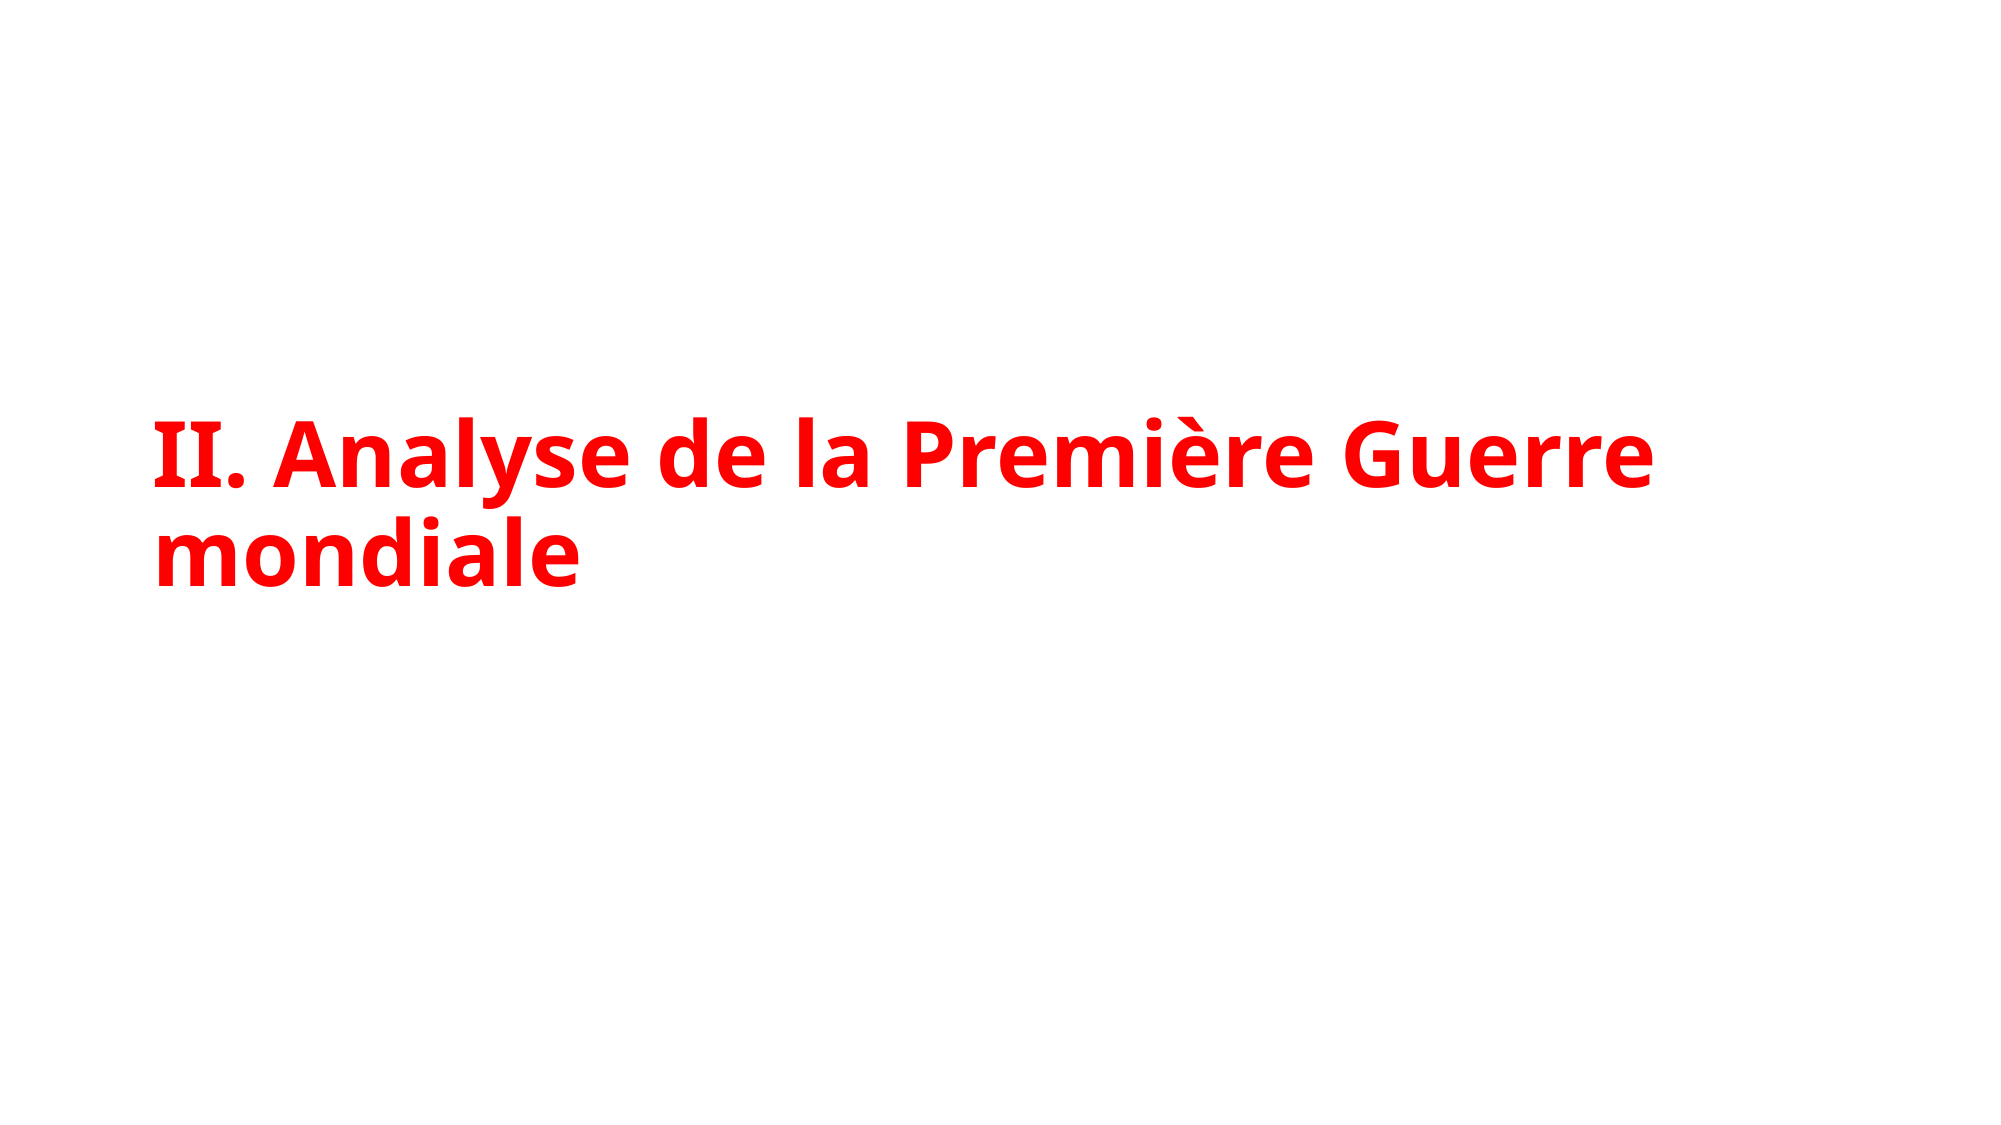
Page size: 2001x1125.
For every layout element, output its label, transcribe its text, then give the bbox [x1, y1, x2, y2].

title II. Analyse de la Première Guerre mondiale [137, 453, 1863, 672]
